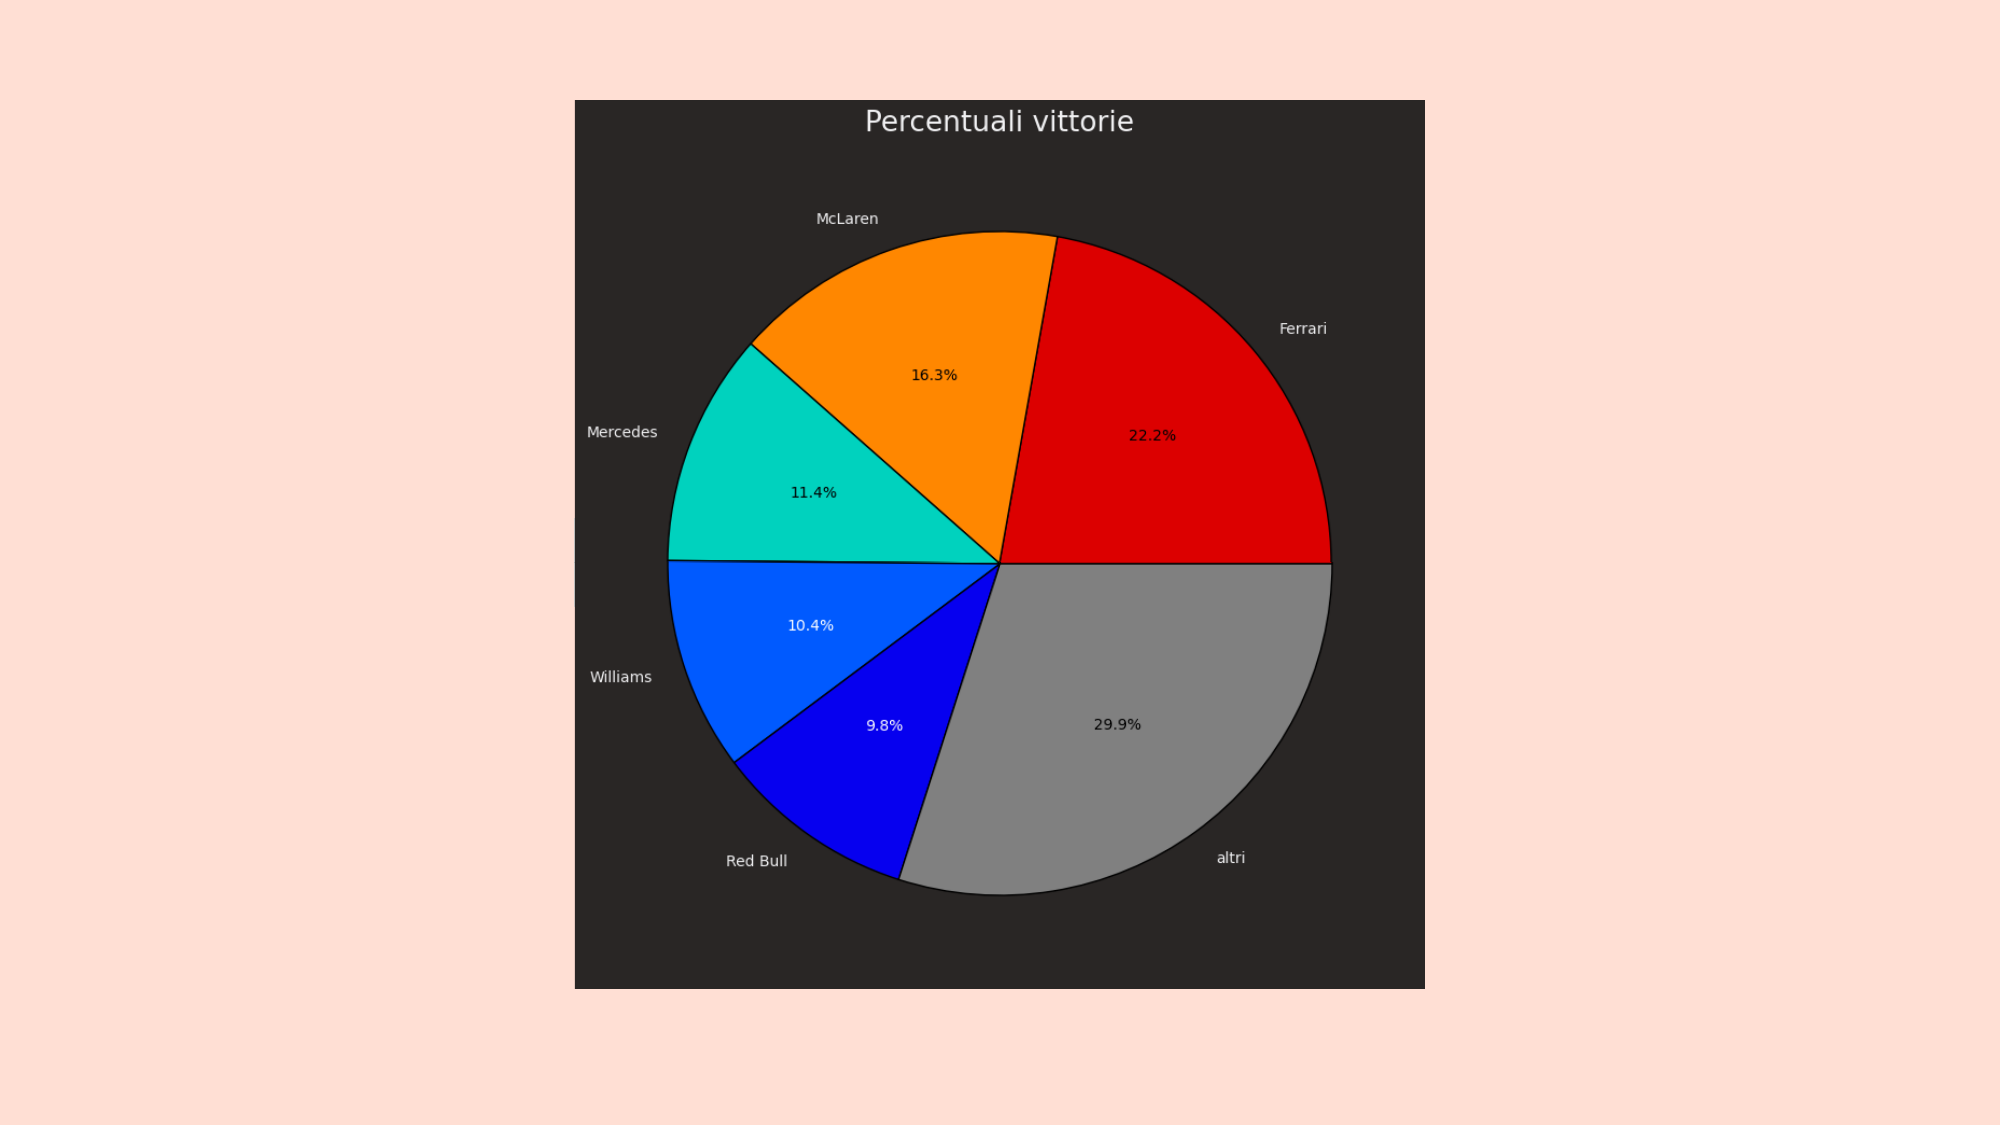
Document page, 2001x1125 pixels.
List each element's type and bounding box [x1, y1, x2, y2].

picture [574, 100, 1426, 989]
